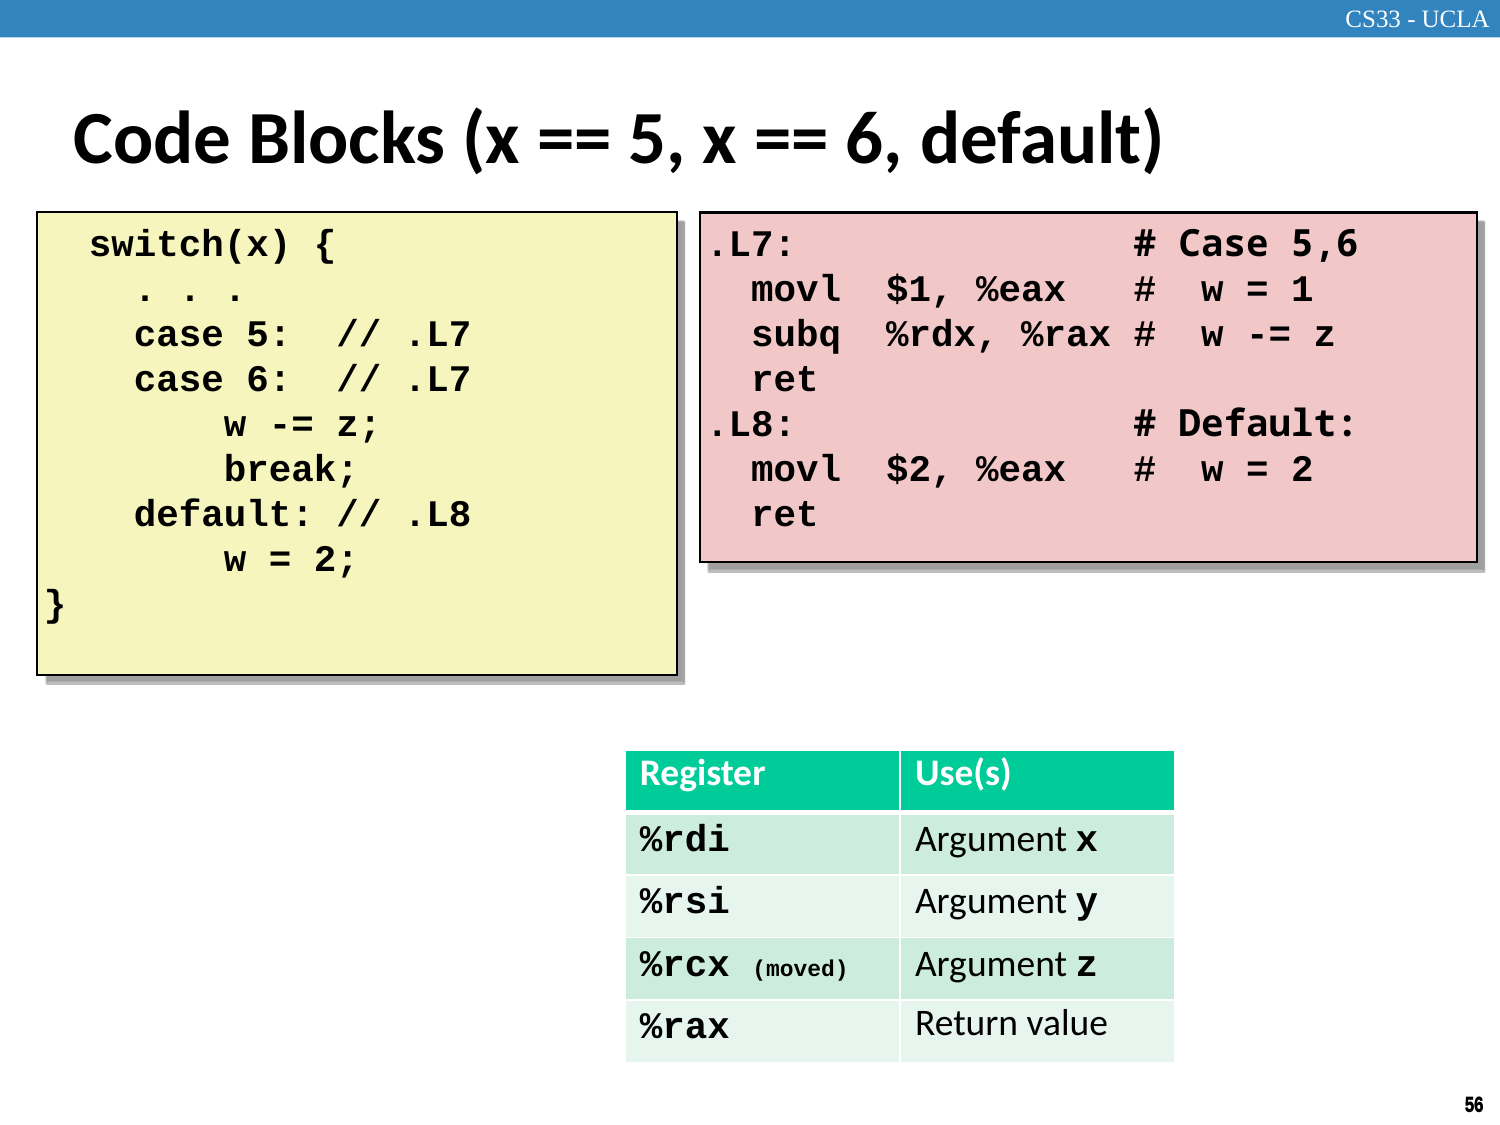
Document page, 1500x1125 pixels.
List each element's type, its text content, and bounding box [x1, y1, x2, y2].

title Code Blocks (x == 5, x == 6, default) [58, 71, 1305, 197]
table_cell Argument z [901, 938, 1174, 999]
table_cell %rax [626, 1001, 899, 1062]
table_cell Argument x [901, 815, 1174, 874]
text_box .L7: # Case 5,6 movl $1, %eax # w = 1 subq %rdx, %rax # w -= z ret .L8: # Default: movl $2, %eax # w = 2 ret [699, 212, 1478, 563]
table_cell %rsi [626, 876, 899, 937]
text_box switch(x) { . . . case 5: // .L7 case 6: // .L7 w -= z; break; default: // .L8 w = 2; } [37, 212, 677, 675]
table_cell %rdi [626, 815, 899, 874]
table_cell %rcx (moved) [626, 938, 899, 999]
table_header Use(s) [901, 751, 1174, 810]
table_header Register [626, 751, 899, 810]
table_cell Argument y [901, 876, 1174, 937]
table_cell Return value [901, 1001, 1174, 1062]
